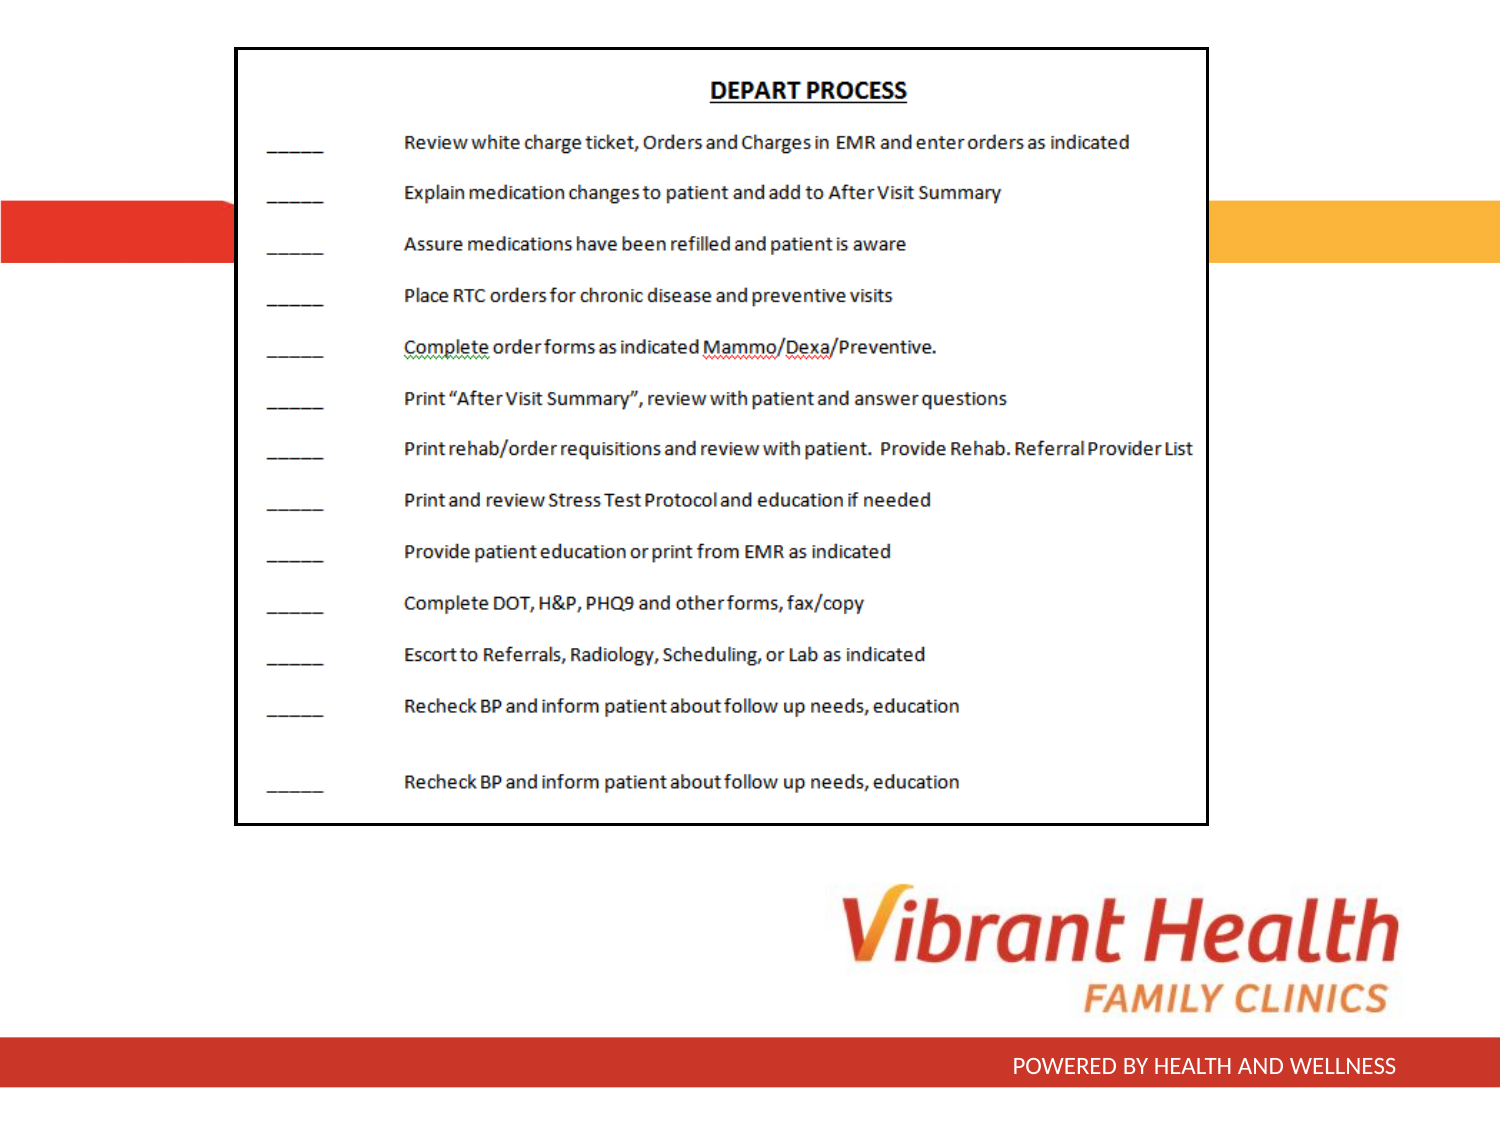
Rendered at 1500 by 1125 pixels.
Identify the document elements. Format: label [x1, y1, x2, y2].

picture [825, 862, 1422, 1032]
picture [237, 49, 1207, 823]
picture [2, 201, 234, 263]
picture [1209, 201, 1500, 263]
